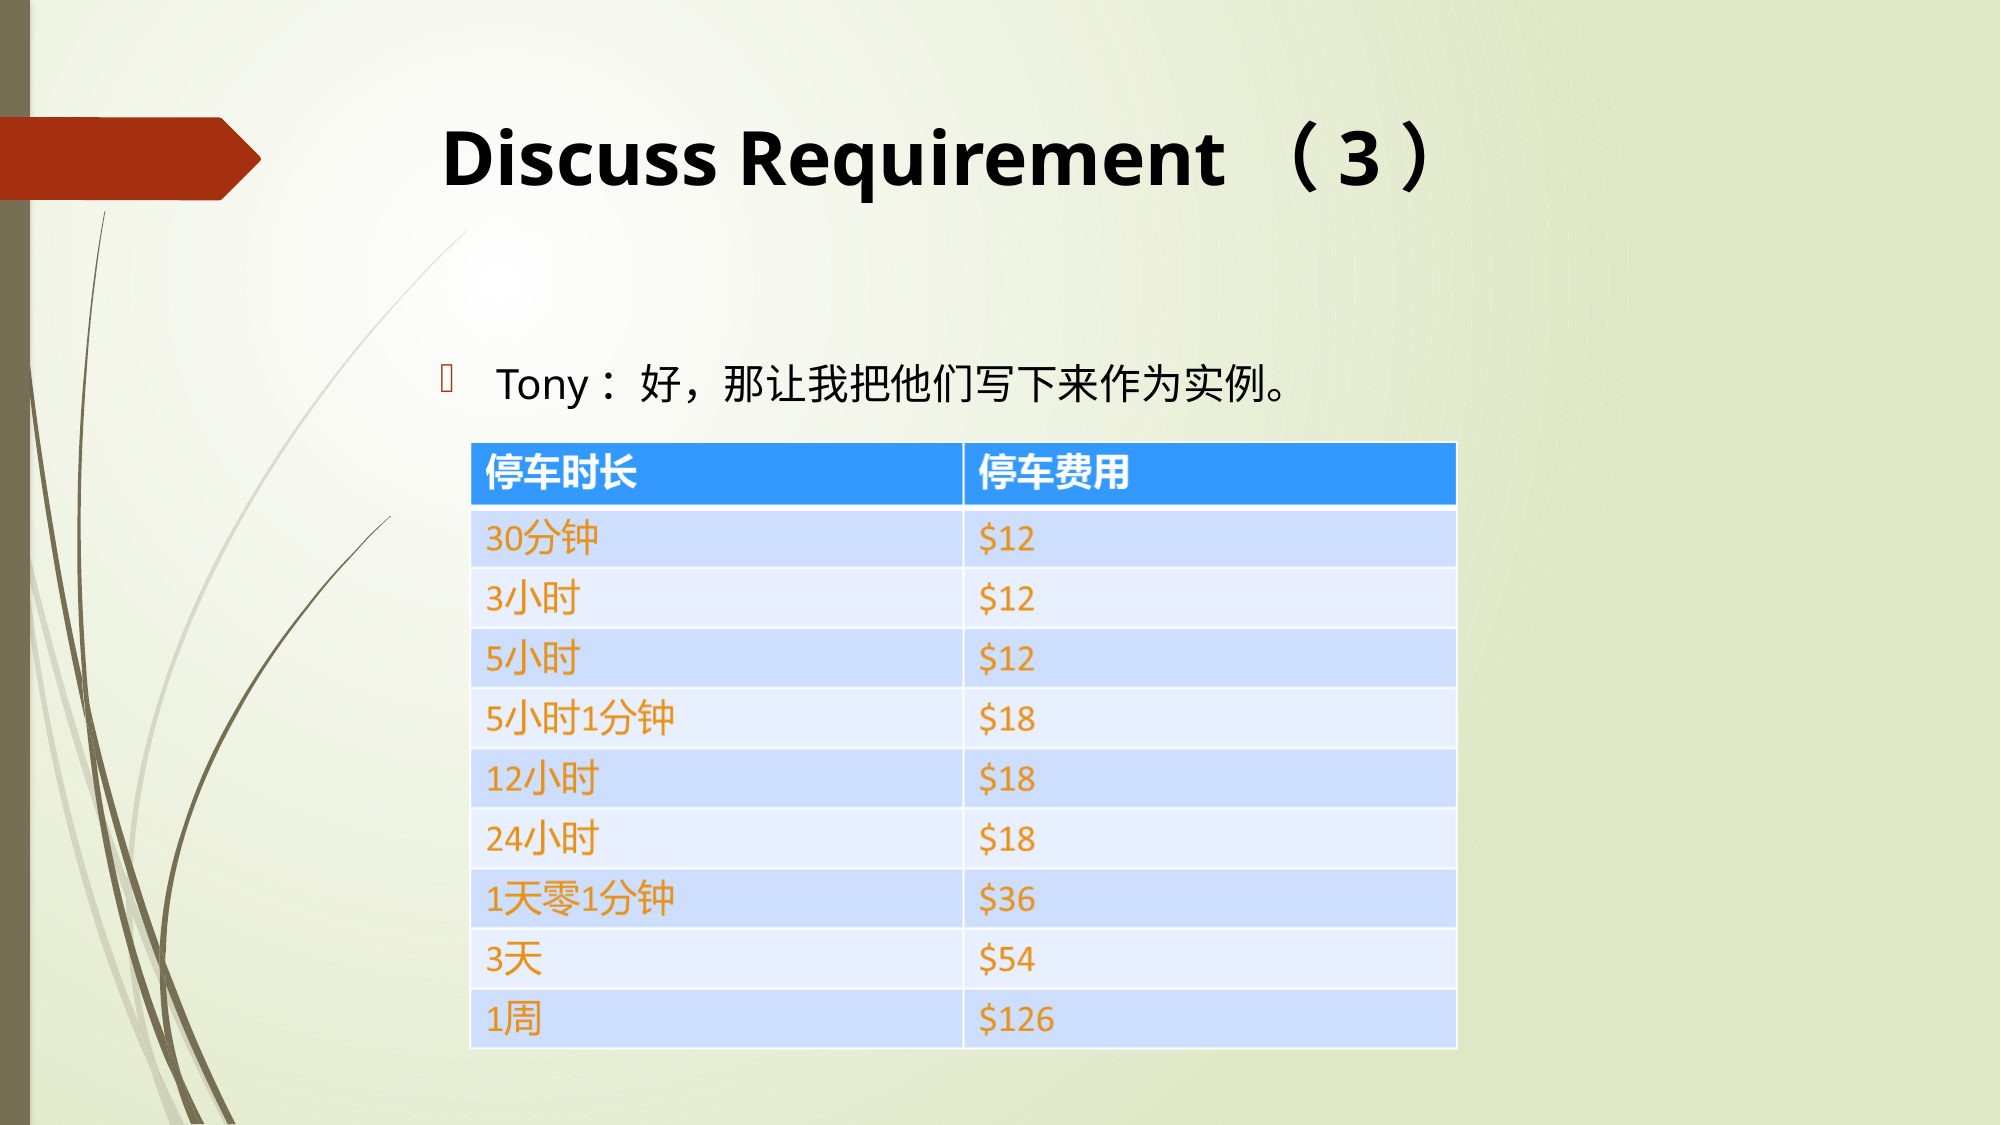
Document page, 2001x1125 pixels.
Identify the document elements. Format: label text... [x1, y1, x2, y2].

title Discuss Requirement（3） [425, 102, 1888, 313]
picture [469, 435, 1462, 1064]
list Tony：好，那让我把他们写下来作为实例。 [424, 350, 1888, 970]
